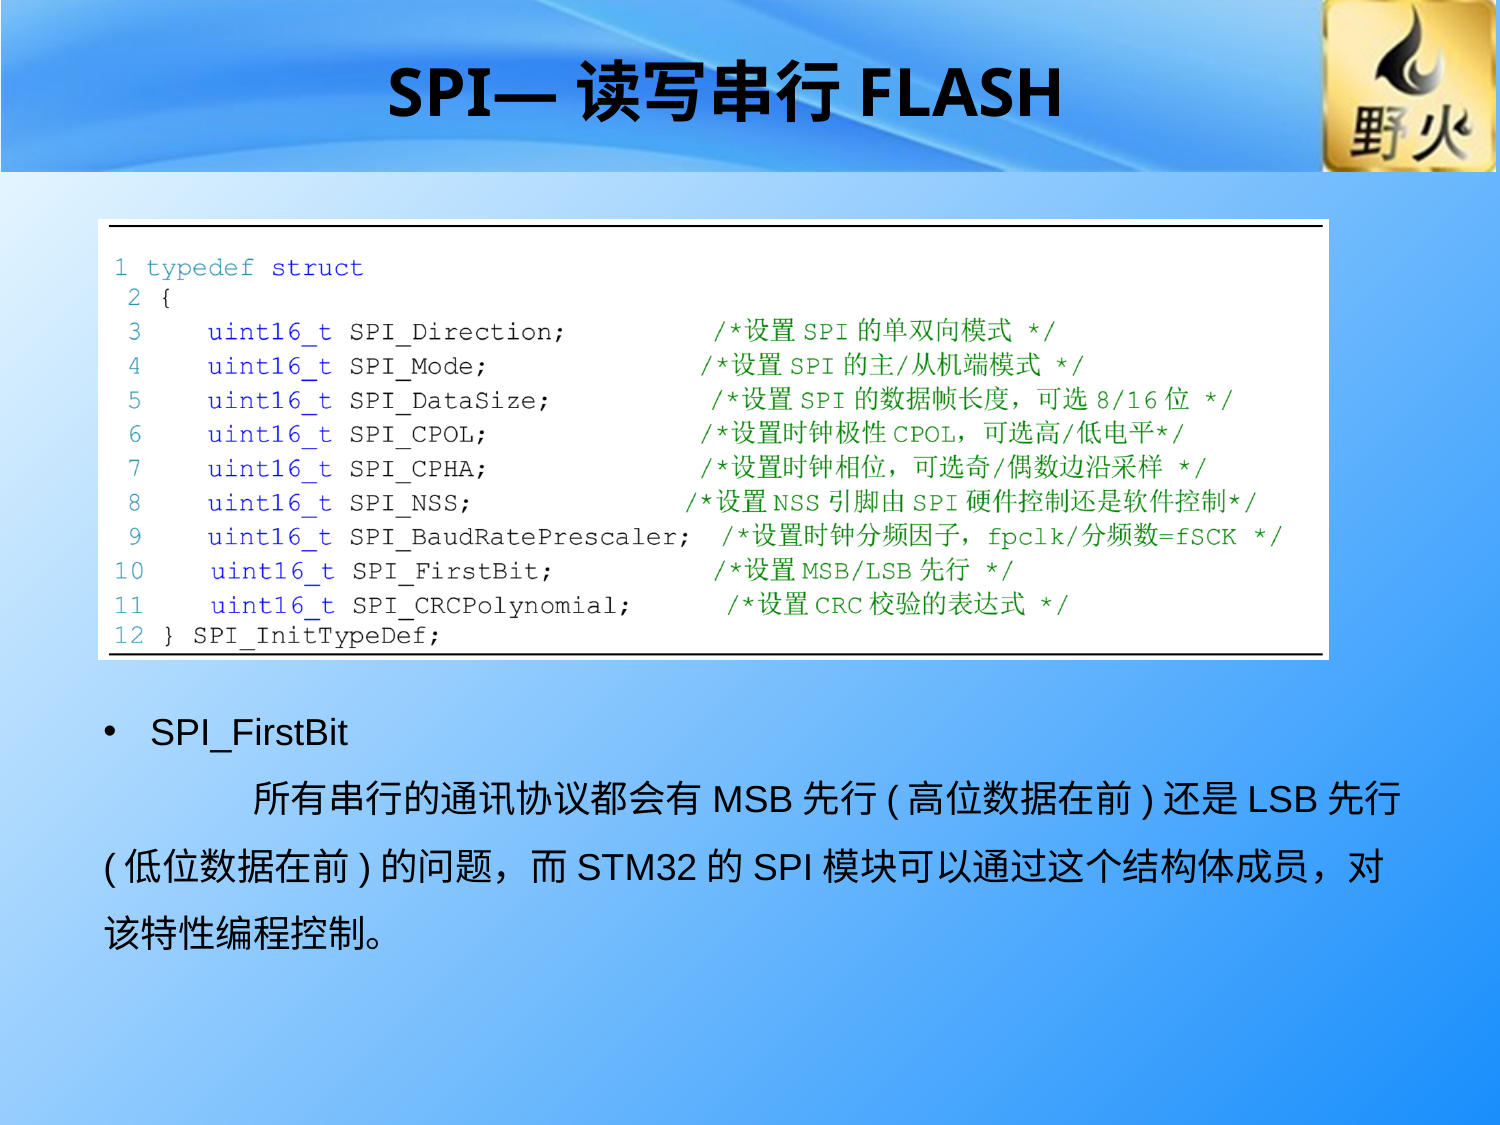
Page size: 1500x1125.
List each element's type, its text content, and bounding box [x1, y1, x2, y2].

picture [1, 0, 1496, 172]
picture [98, 219, 1330, 661]
text_box SPI_FirstBit 所有串行的通讯协议都会有MSB先行(高位数据在前)还是LSB先行(低位数据在前)的问题，而STM32的SPI模块可以通过这个结构体成员，对该特性编程控制。 [88, 677, 1436, 963]
